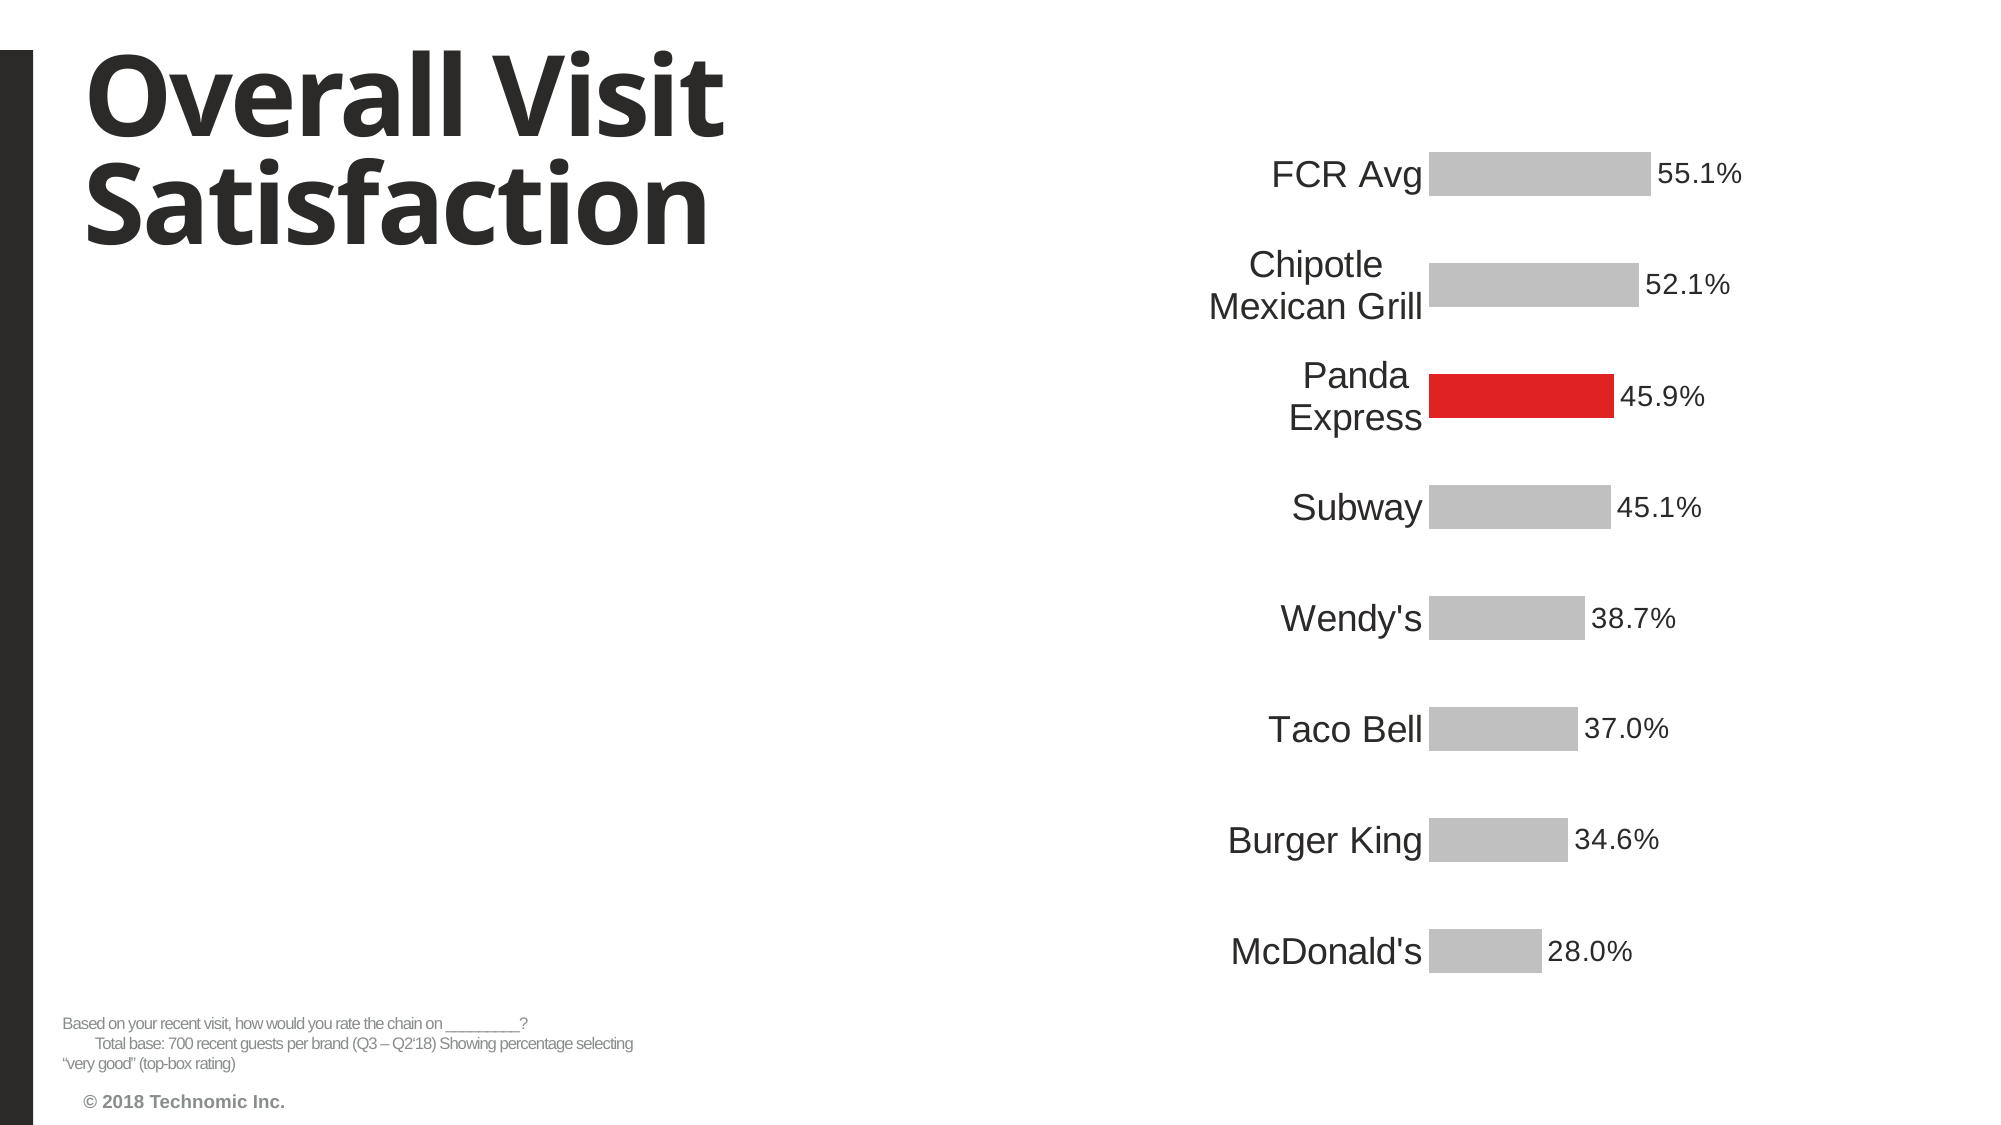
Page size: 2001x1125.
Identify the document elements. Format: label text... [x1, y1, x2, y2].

title Overall Visit Satisfaction [83, 50, 1063, 413]
chart [1195, 99, 1826, 1026]
list Based on your recent visit, how would you rate the chain on _________? Total base: 700 recent guests per brand (Q3 – Q2‘18) Showing percentage selecting “very good” (top-box rating) [62, 1012, 650, 1125]
